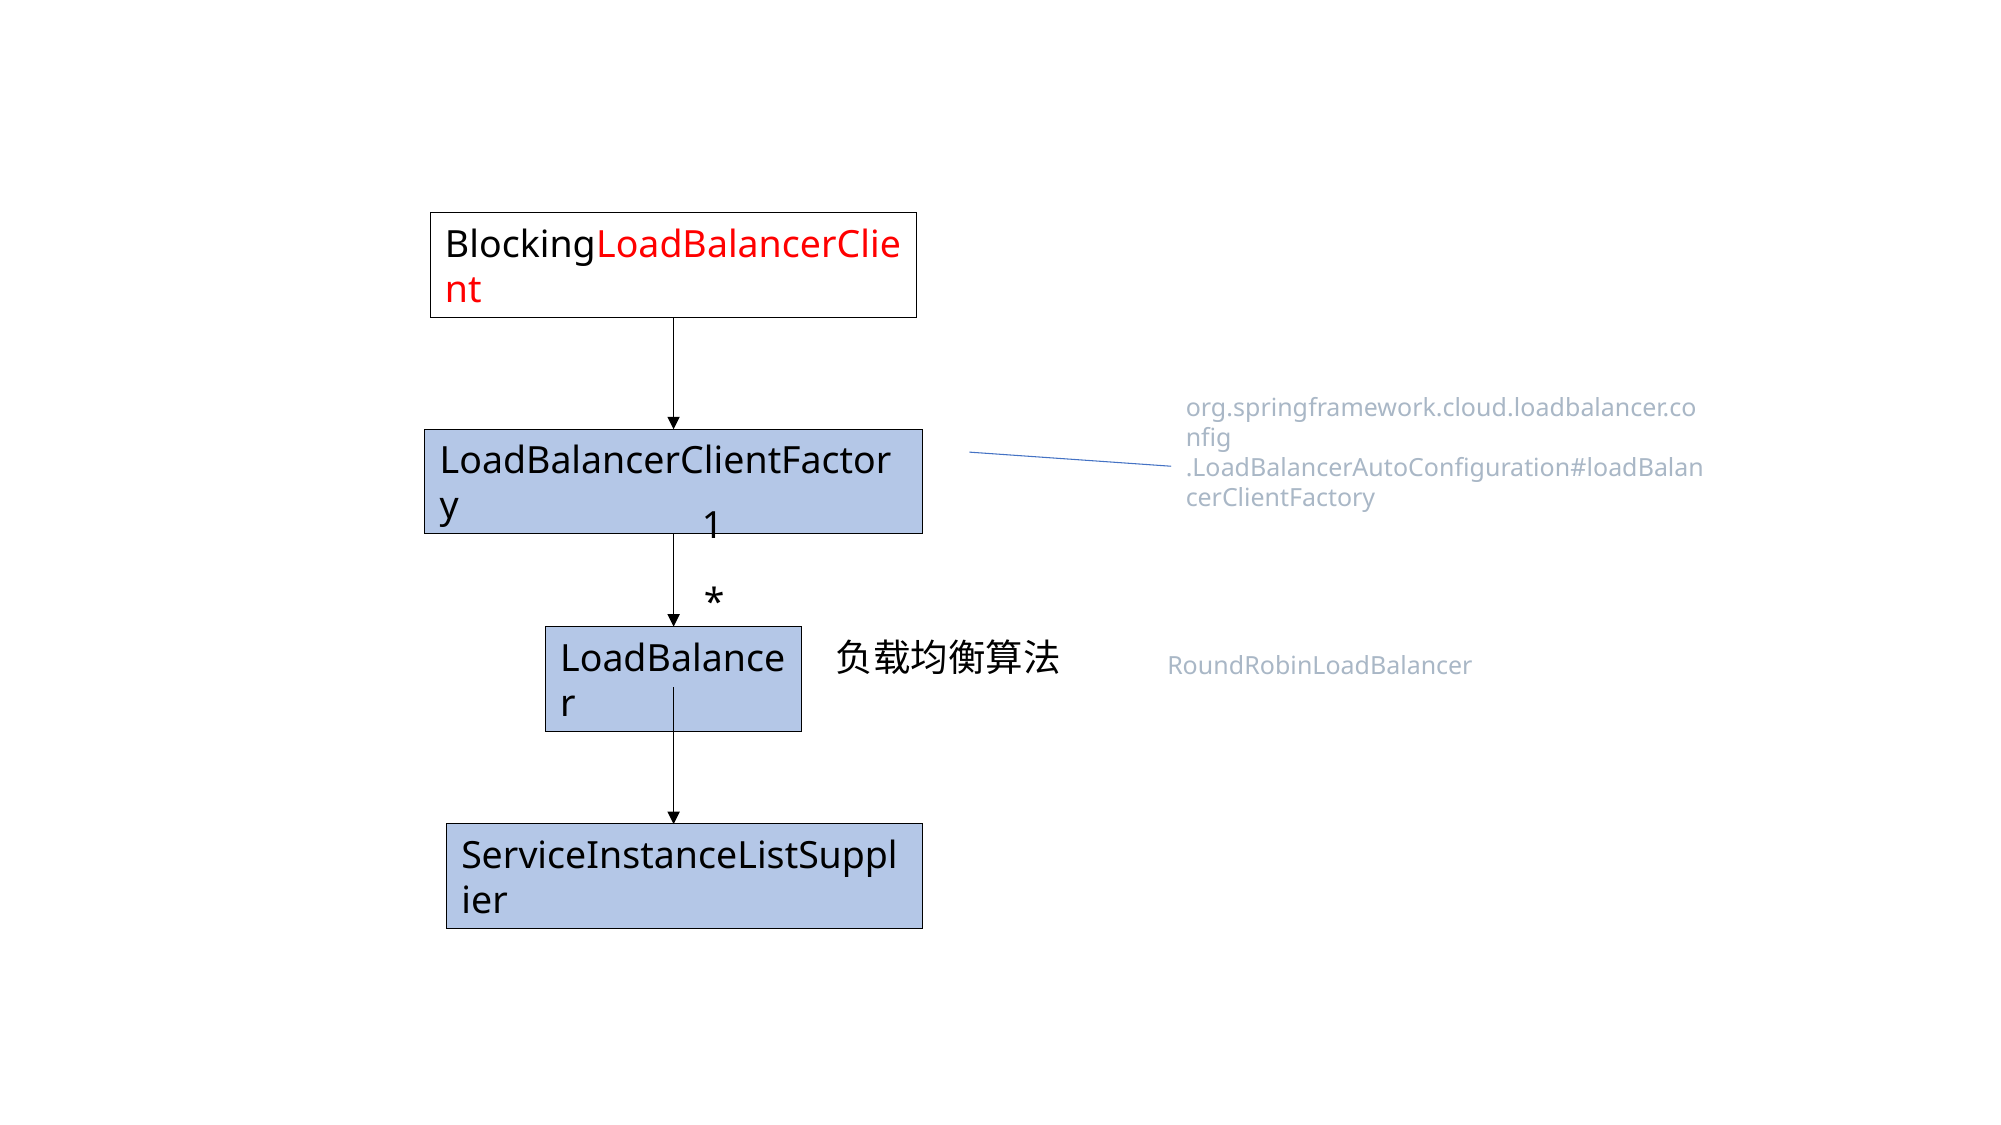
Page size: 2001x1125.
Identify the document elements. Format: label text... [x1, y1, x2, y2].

text_box RoundRobinLoadBalancer [1152, 641, 1708, 687]
text_box * [689, 570, 740, 631]
text_box LoadBalancer [545, 626, 802, 732]
text_box ServiceInstanceListSupplier [446, 823, 923, 929]
text_box 1 [687, 493, 739, 554]
text_box 负载均衡算法 [820, 626, 1076, 687]
text_box org.springframework.cloud.loadbalancer.config .LoadBalancerAutoConfiguration#loadBalancerClientFactory [1171, 384, 1726, 549]
text_box BlockingLoadBalancerClient [430, 212, 917, 318]
text_box LoadBalancerClientFactory [424, 429, 923, 534]
